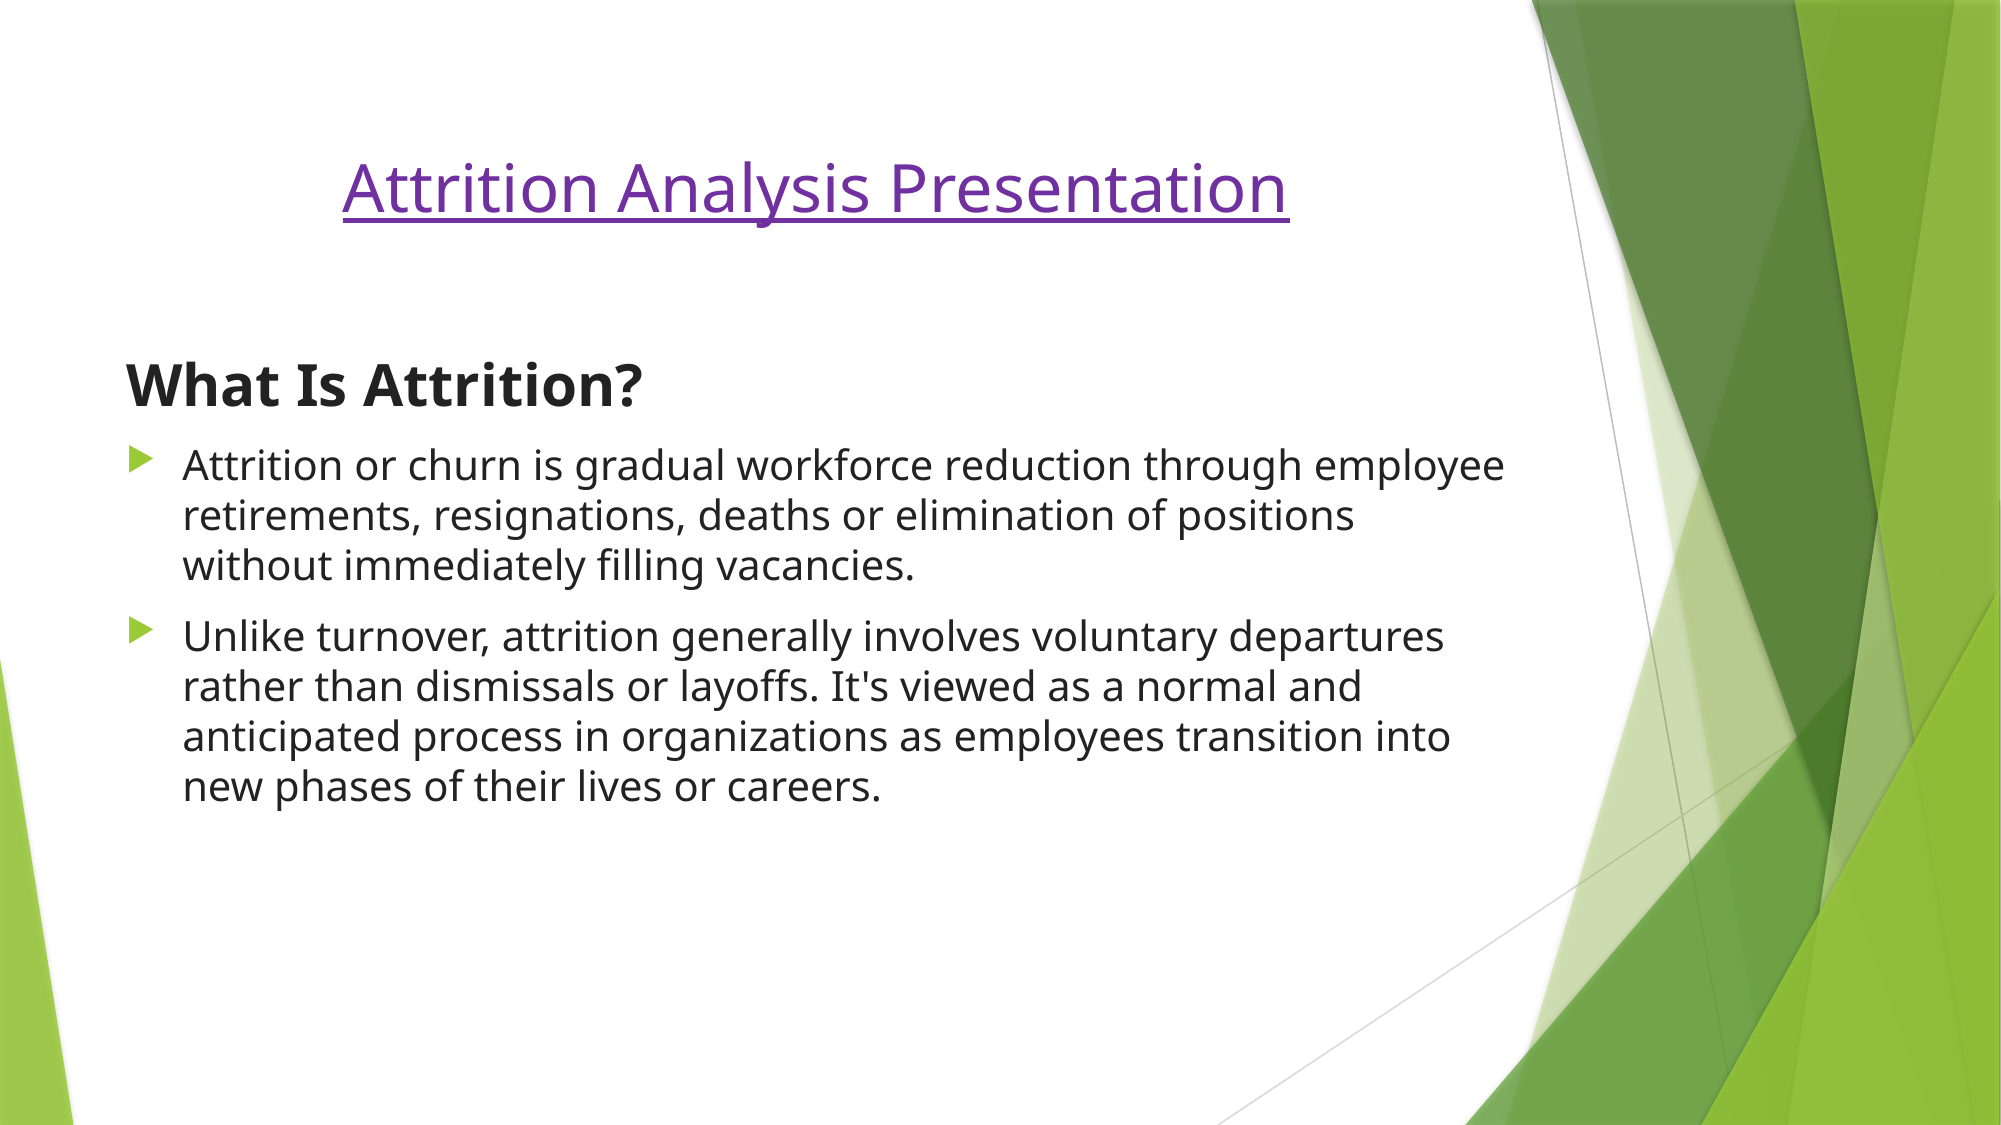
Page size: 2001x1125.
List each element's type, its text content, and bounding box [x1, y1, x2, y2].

list Attrition Analysis Presentation What Is Attrition? Attrition or churn is gradual workforce reduction through employee retirements, resignations, deaths or elimination of positions without immediately filling vacancies. Unlike turnover, attrition generally involves voluntary departures rather than dismissals or layoffs. It's viewed as a normal and anticipated process in organizations as employees transition into new phases of their lives or careers. [111, 37, 1522, 1076]
